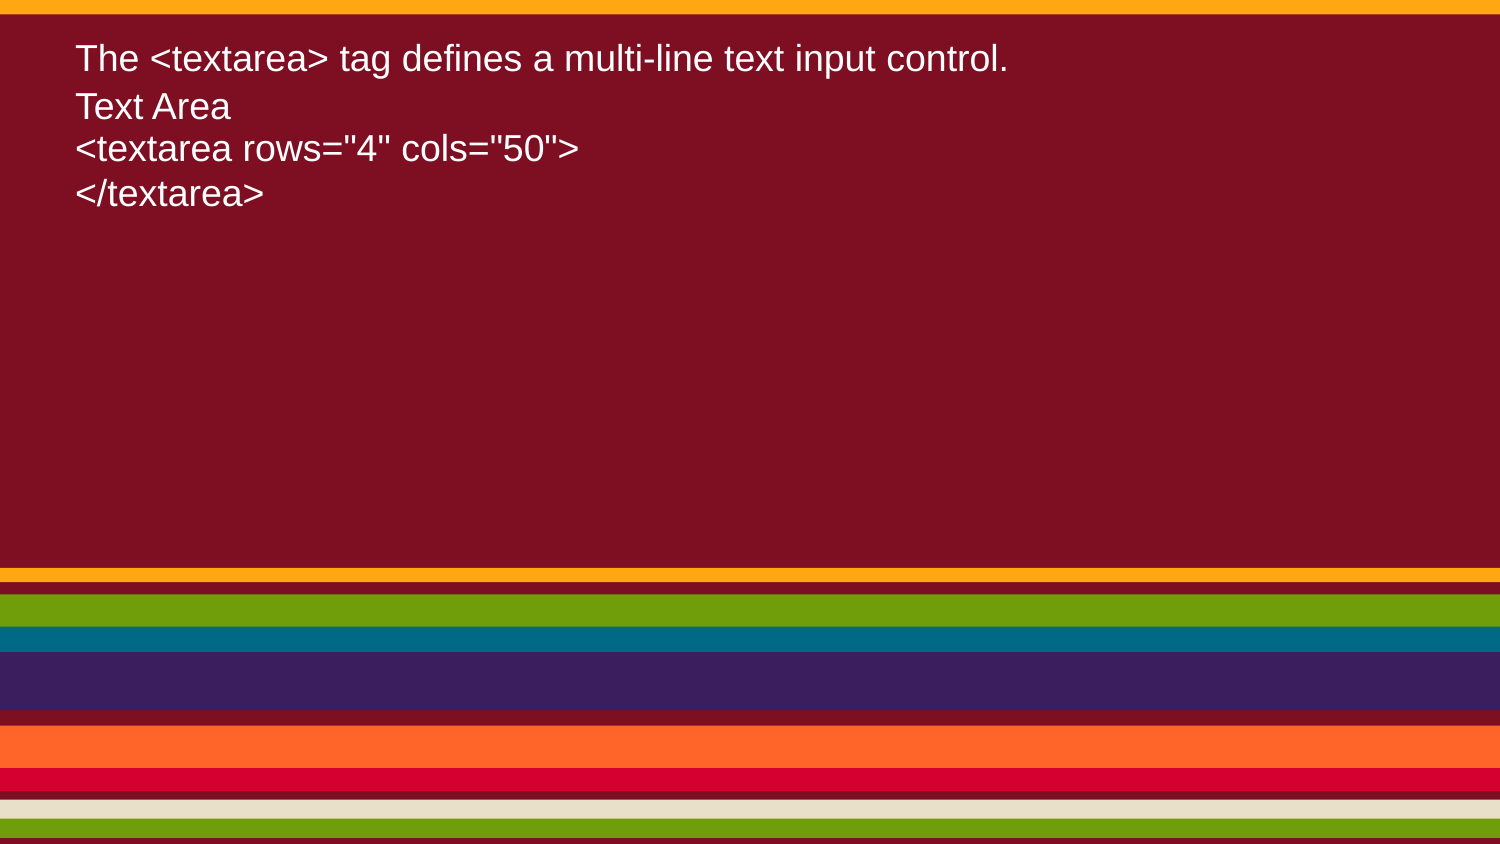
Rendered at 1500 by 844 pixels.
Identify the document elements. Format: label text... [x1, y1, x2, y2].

list The <textarea> tag defines a multi-line text input control. <textarea rows="4" cols="50"> </textarea> [75, 33, 1425, 560]
